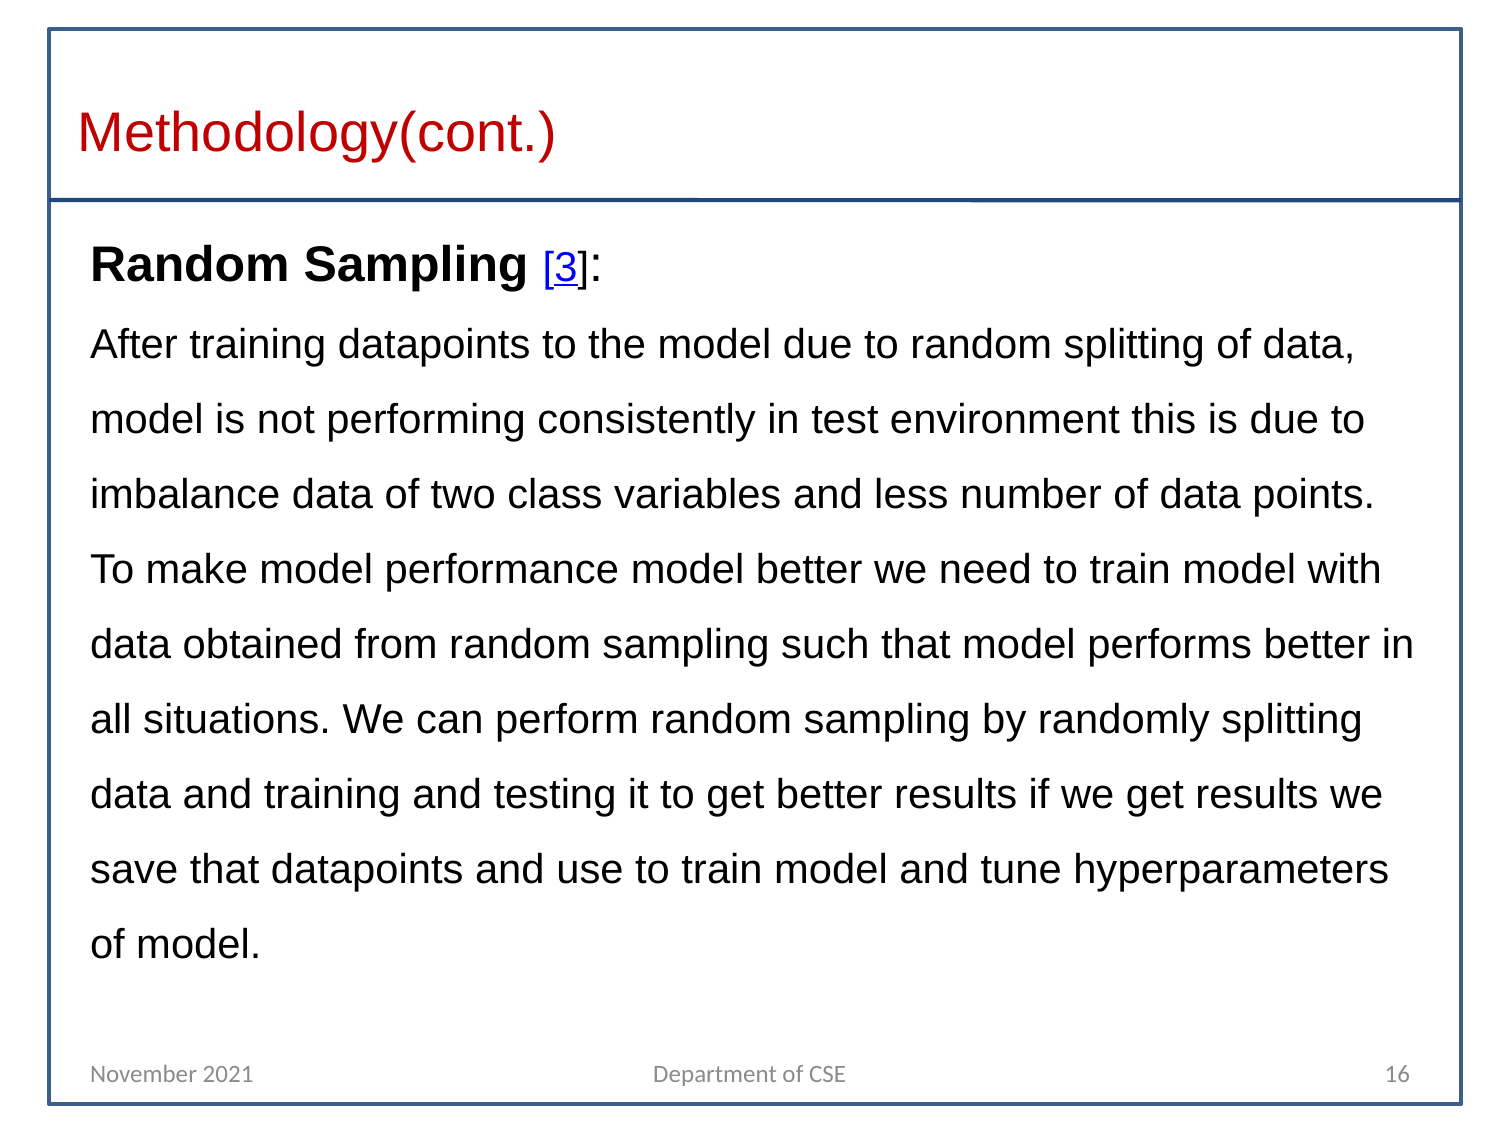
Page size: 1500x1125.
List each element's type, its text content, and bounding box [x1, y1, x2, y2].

footer Department of CSE [512, 1042, 988, 1103]
list Random Sampling [3]: After training datapoints to the model due to random splitting of data, model is not performing consistently in test environment this is due to imbalance data of two class variables and less number of data points. To make model performance model better we need to train model with data obtained from random sampling such that model performs better in all situations. We can perform random sampling by randomly splitting data and training and testing it to get better results if we get results we save that datapoints and use to train model and tune hyperparameters of model. [75, 193, 1438, 1019]
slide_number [75, 1042, 425, 1103]
title Methodology(cont.) [62, 87, 1413, 171]
slide_number 16 [1074, 1042, 1425, 1103]
